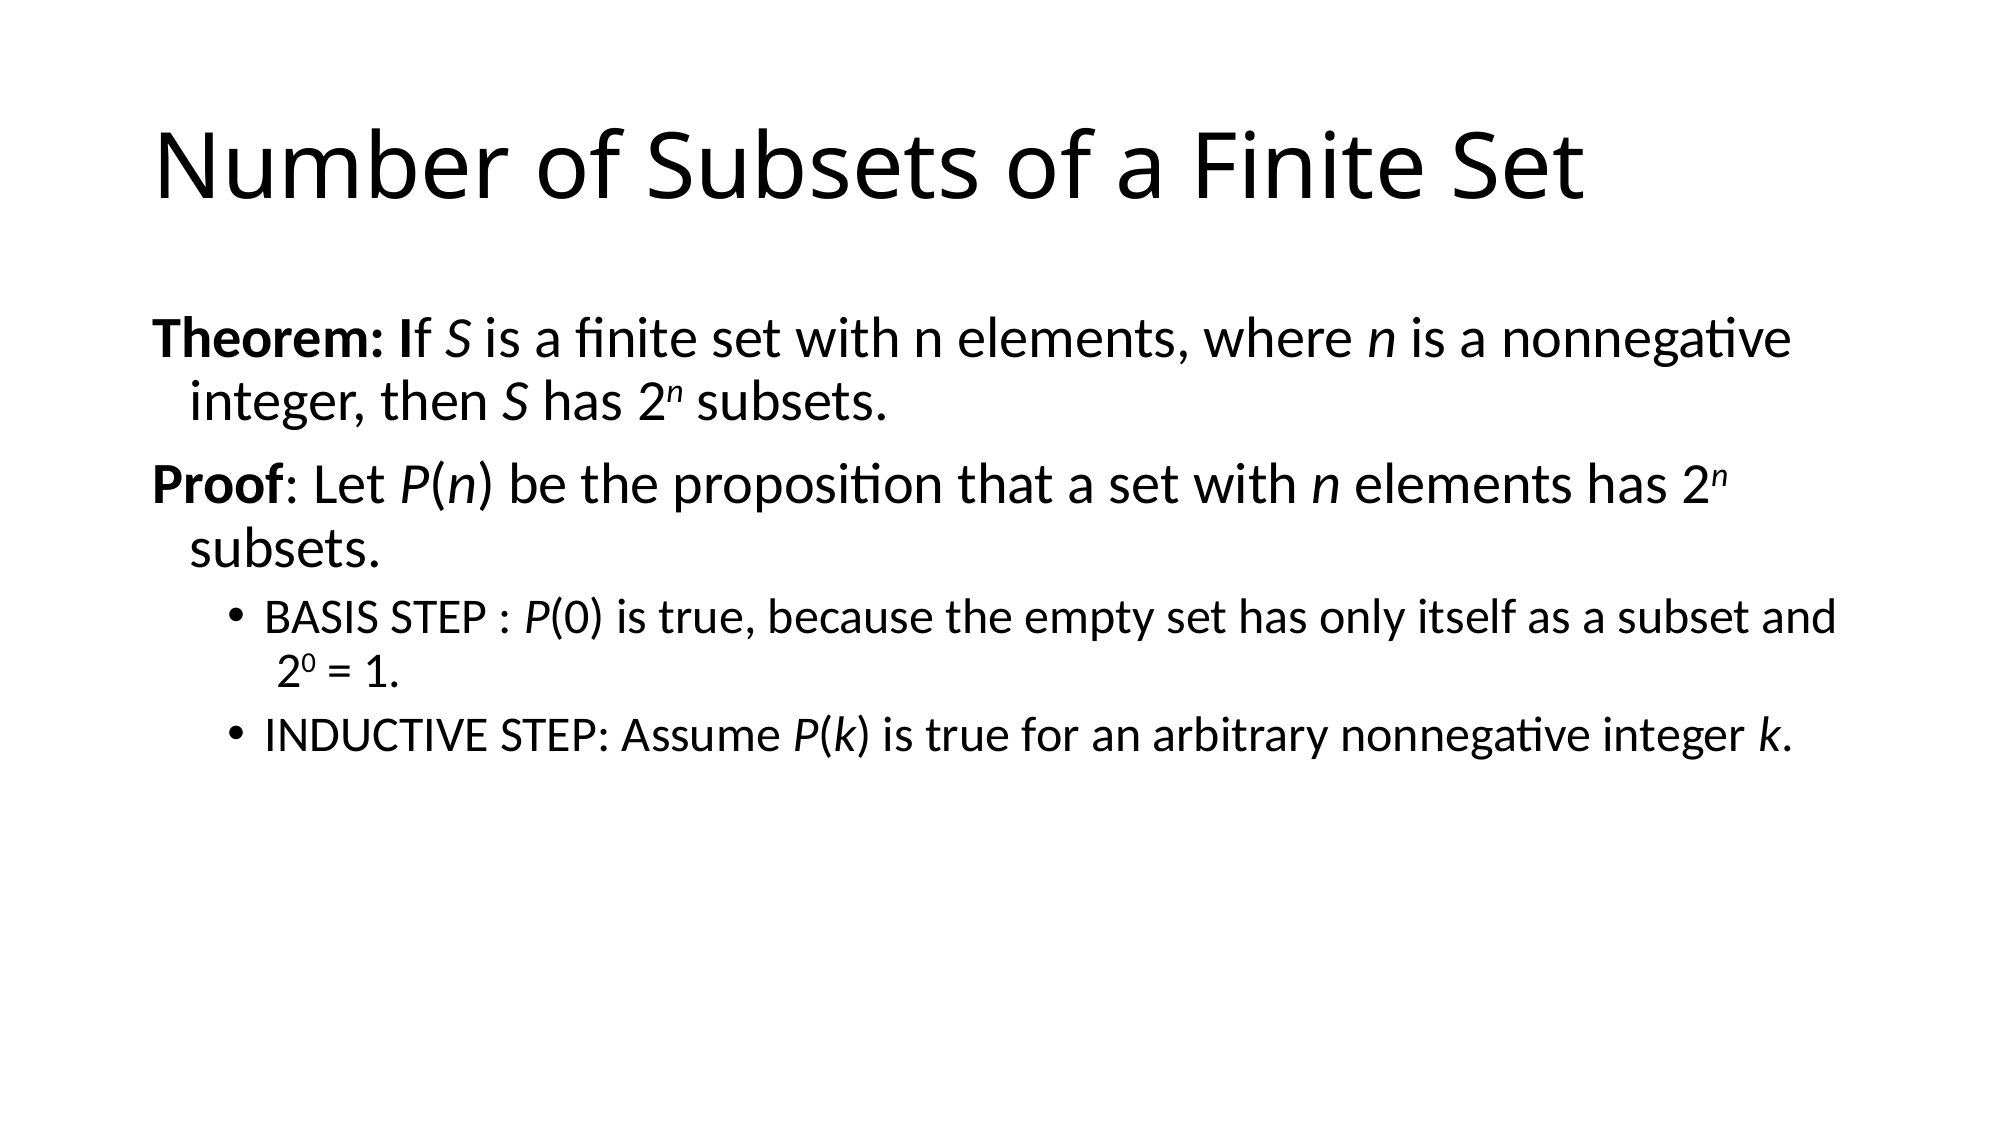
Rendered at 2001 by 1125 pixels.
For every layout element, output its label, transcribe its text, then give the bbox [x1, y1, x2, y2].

title Number of Subsets of a Finite Set [137, 59, 1863, 278]
list Theorem: If S is a finite set with n elements, where n is a nonnegative integer, then S has 2n subsets. Proof: Let P(n) be the proposition that a set with n elements has 2n subsets. BASIS STEP : P(0) is true, because the empty set has only itself as a subset and 20 = 1. INDUCTIVE STEP: Assume P(k) is true for an arbitrary nonnegative integer k. [137, 299, 1863, 1014]
